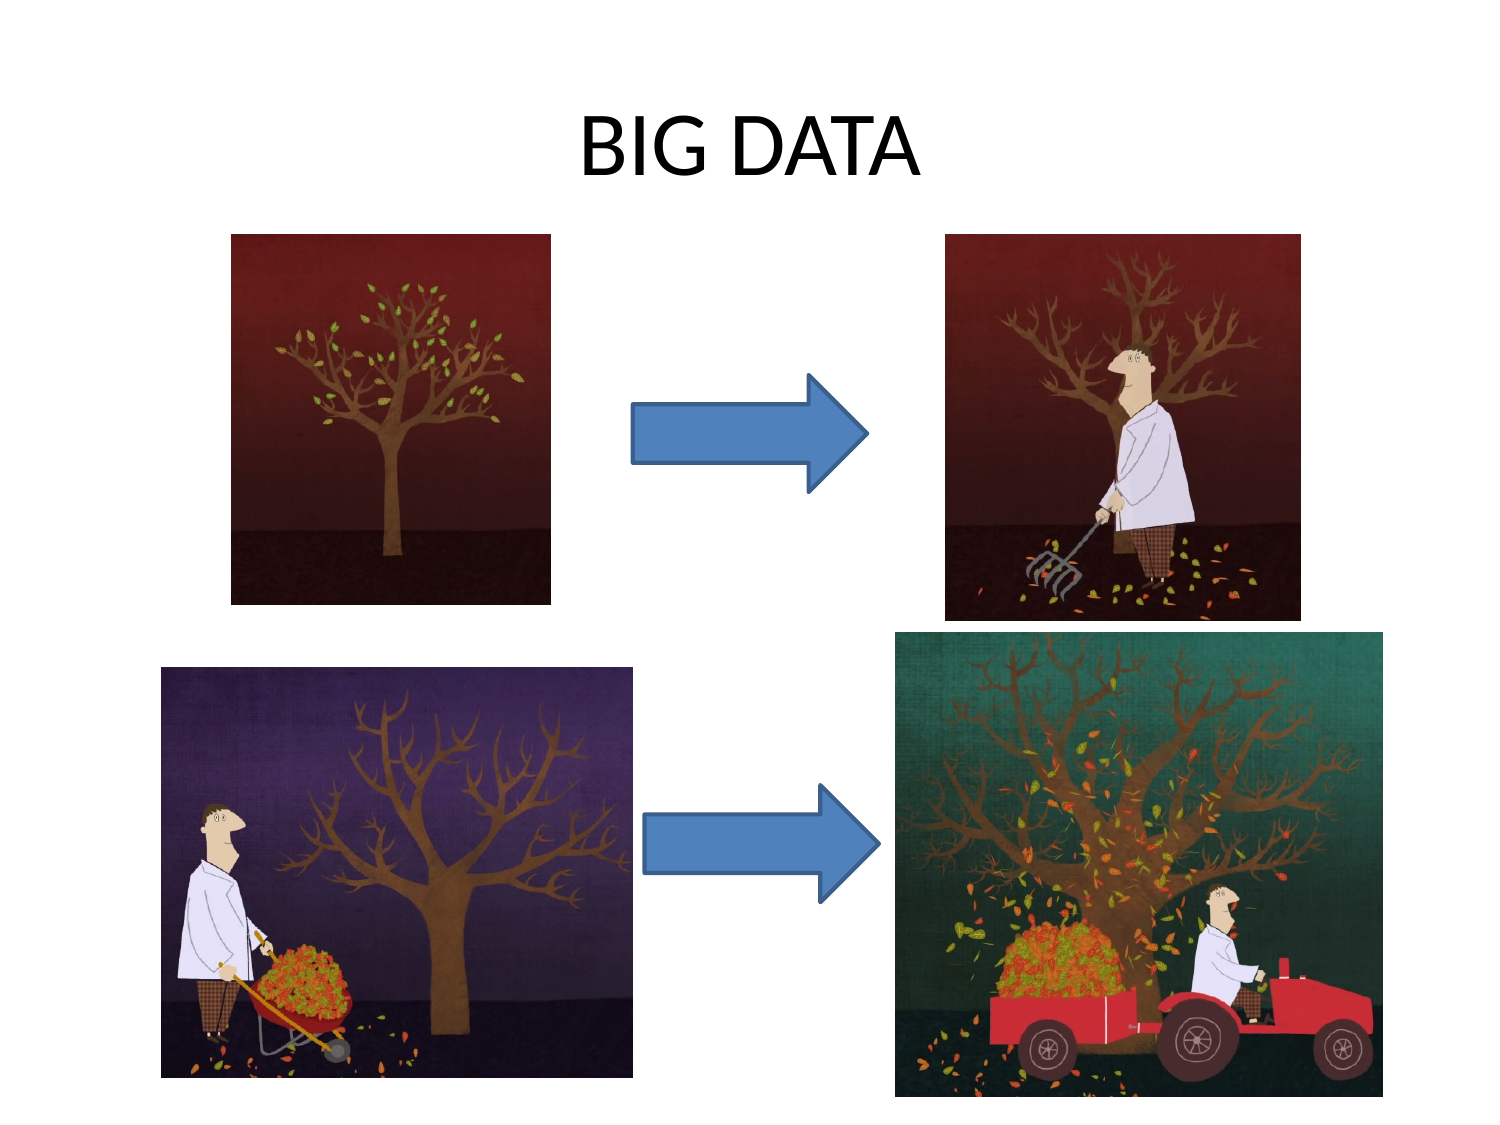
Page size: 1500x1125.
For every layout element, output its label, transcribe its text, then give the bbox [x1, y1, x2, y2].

picture [945, 234, 1301, 622]
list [230, 234, 551, 605]
picture [161, 667, 634, 1079]
title BIG DATA [75, 45, 1425, 233]
picture [895, 632, 1384, 1097]
text_box [630, 373, 870, 495]
text_box [642, 783, 882, 905]
